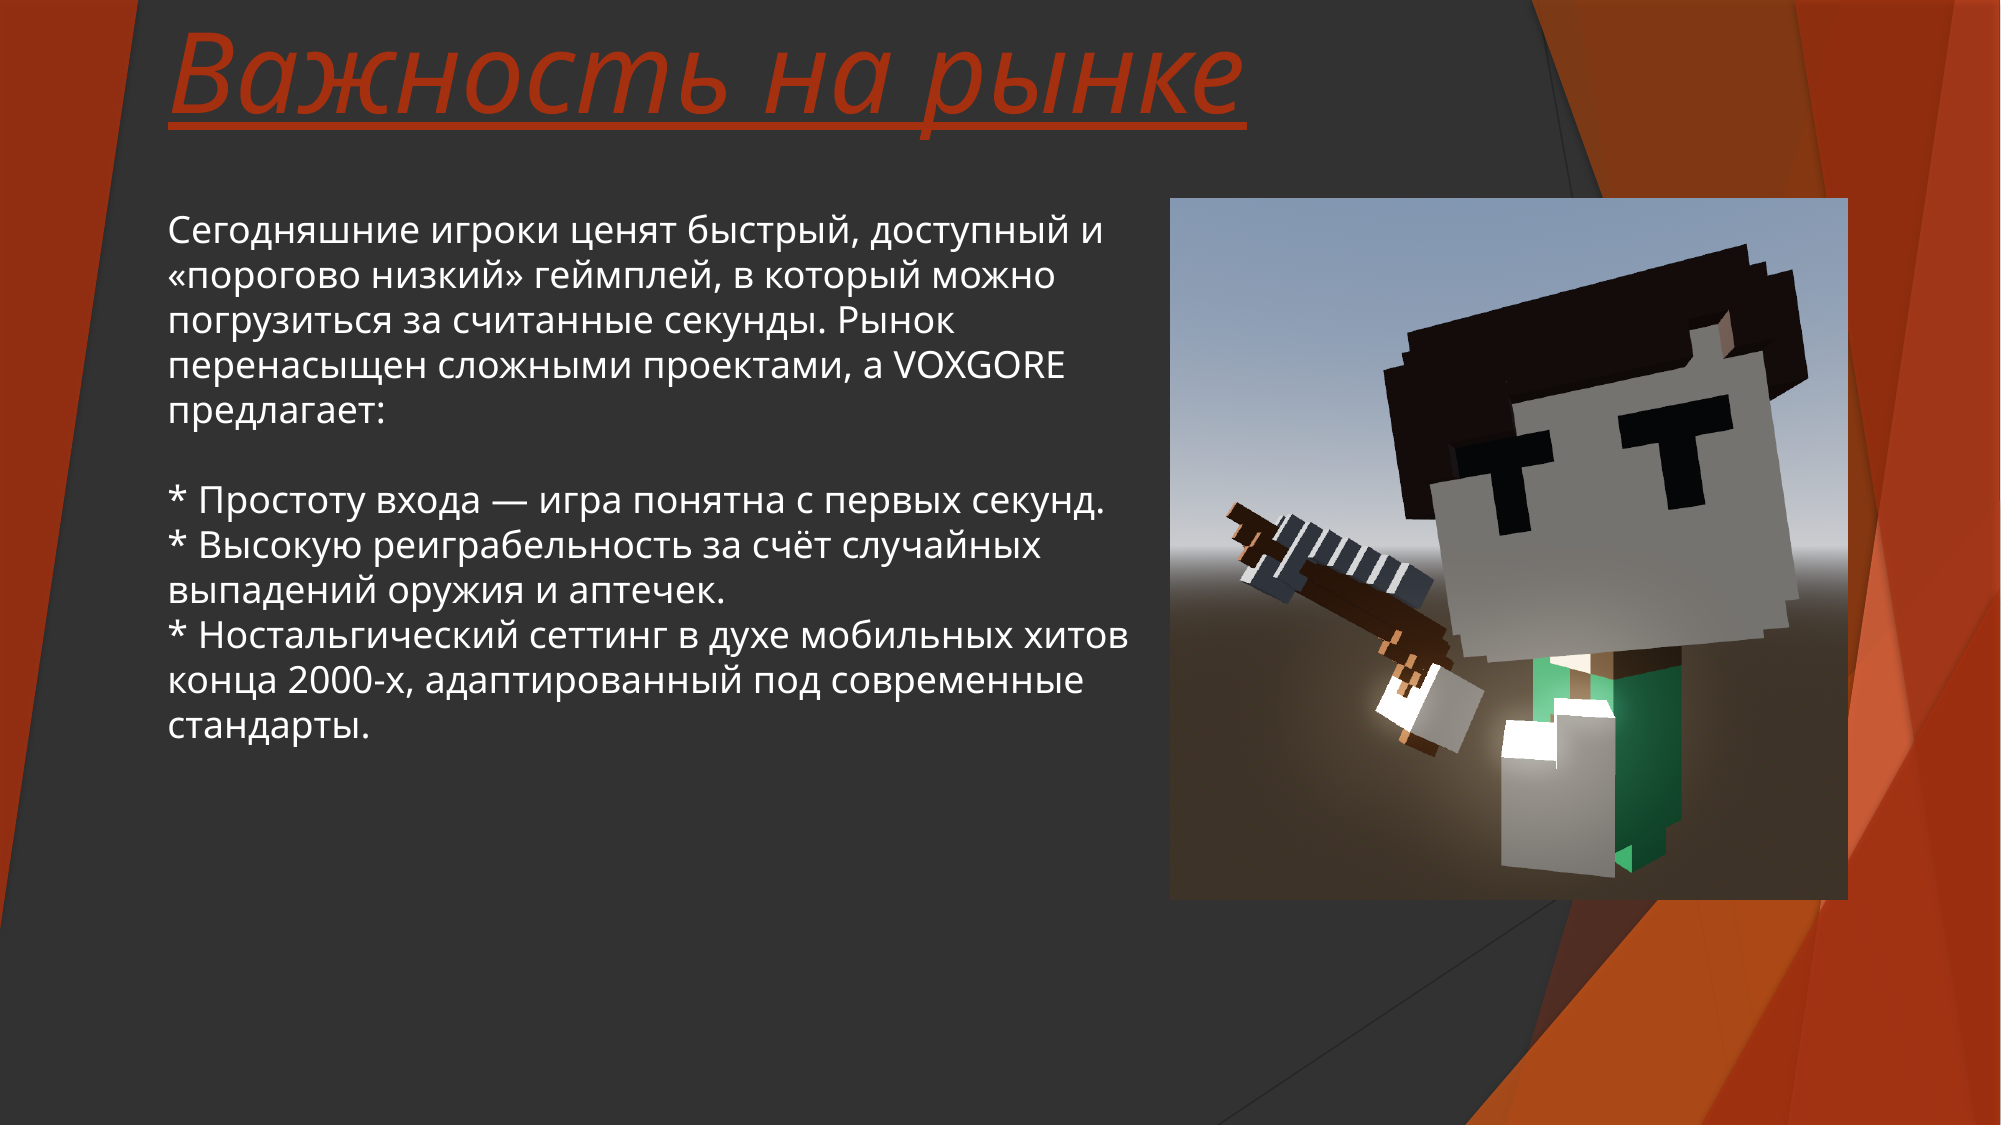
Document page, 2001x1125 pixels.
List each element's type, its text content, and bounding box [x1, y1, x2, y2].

picture [1170, 197, 1848, 901]
text_box Сегодняшние игроки ценят быстрый, доступный и «порогово низкий» геймплей, в который можно погрузиться за считанные секунды. Рынок перенасыщен сложными проектами, а VOXGORE предлагает: * Простоту входа — игра понятна с первых секунд. * Высокую реиграбельность за счёт случайных выпадений оружия и аптечек. * Ностальгический сеттинг в духе мобильных хитов конца 2000-х, адаптированный под современные стандарты. [152, 198, 1154, 754]
title Важность на рынке [152, 15, 1522, 144]
